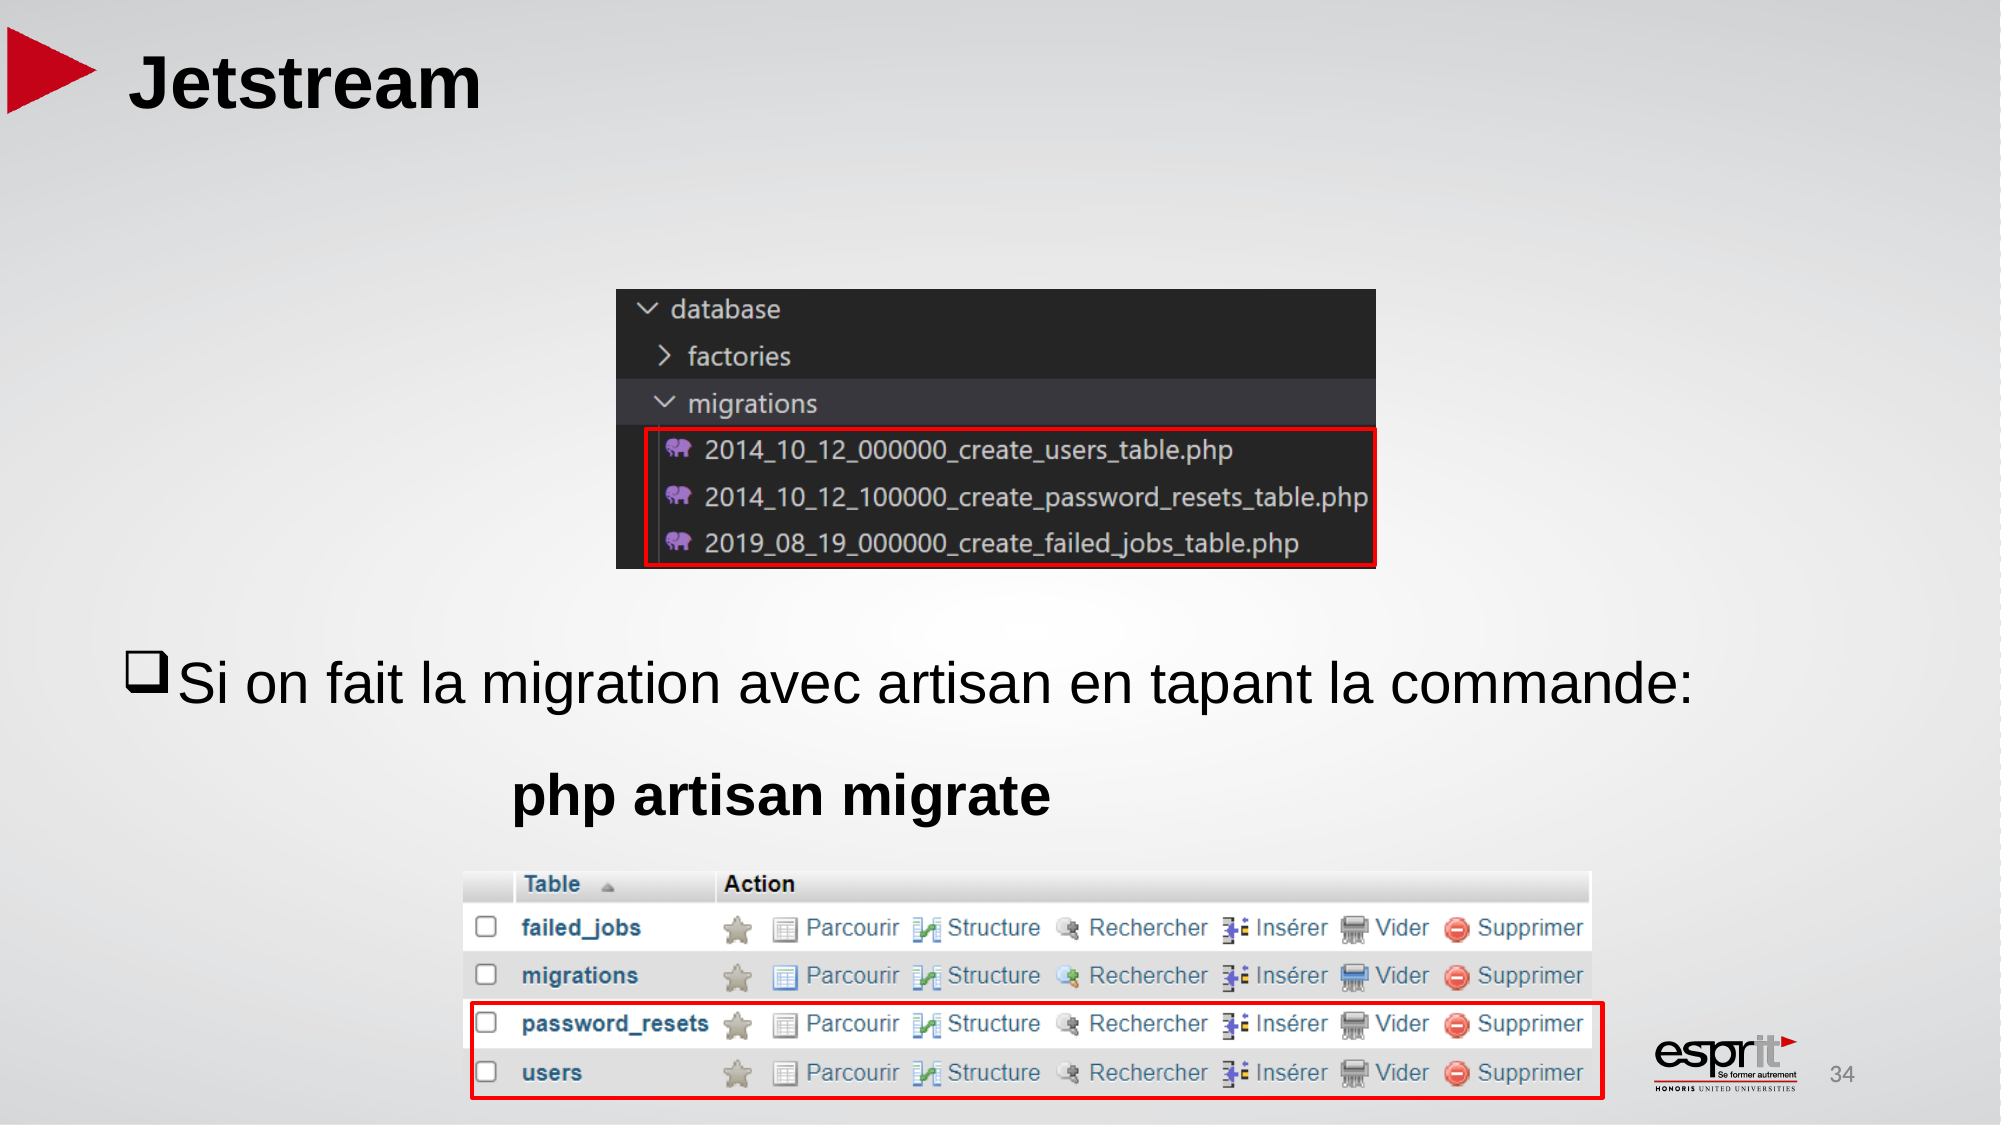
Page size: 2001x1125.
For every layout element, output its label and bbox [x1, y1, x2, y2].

picture [1634, 1030, 1814, 1096]
picture [463, 871, 1592, 1095]
text_box [0, 0, 2000, 1125]
picture [615, 289, 1376, 570]
picture [0, 23, 129, 119]
